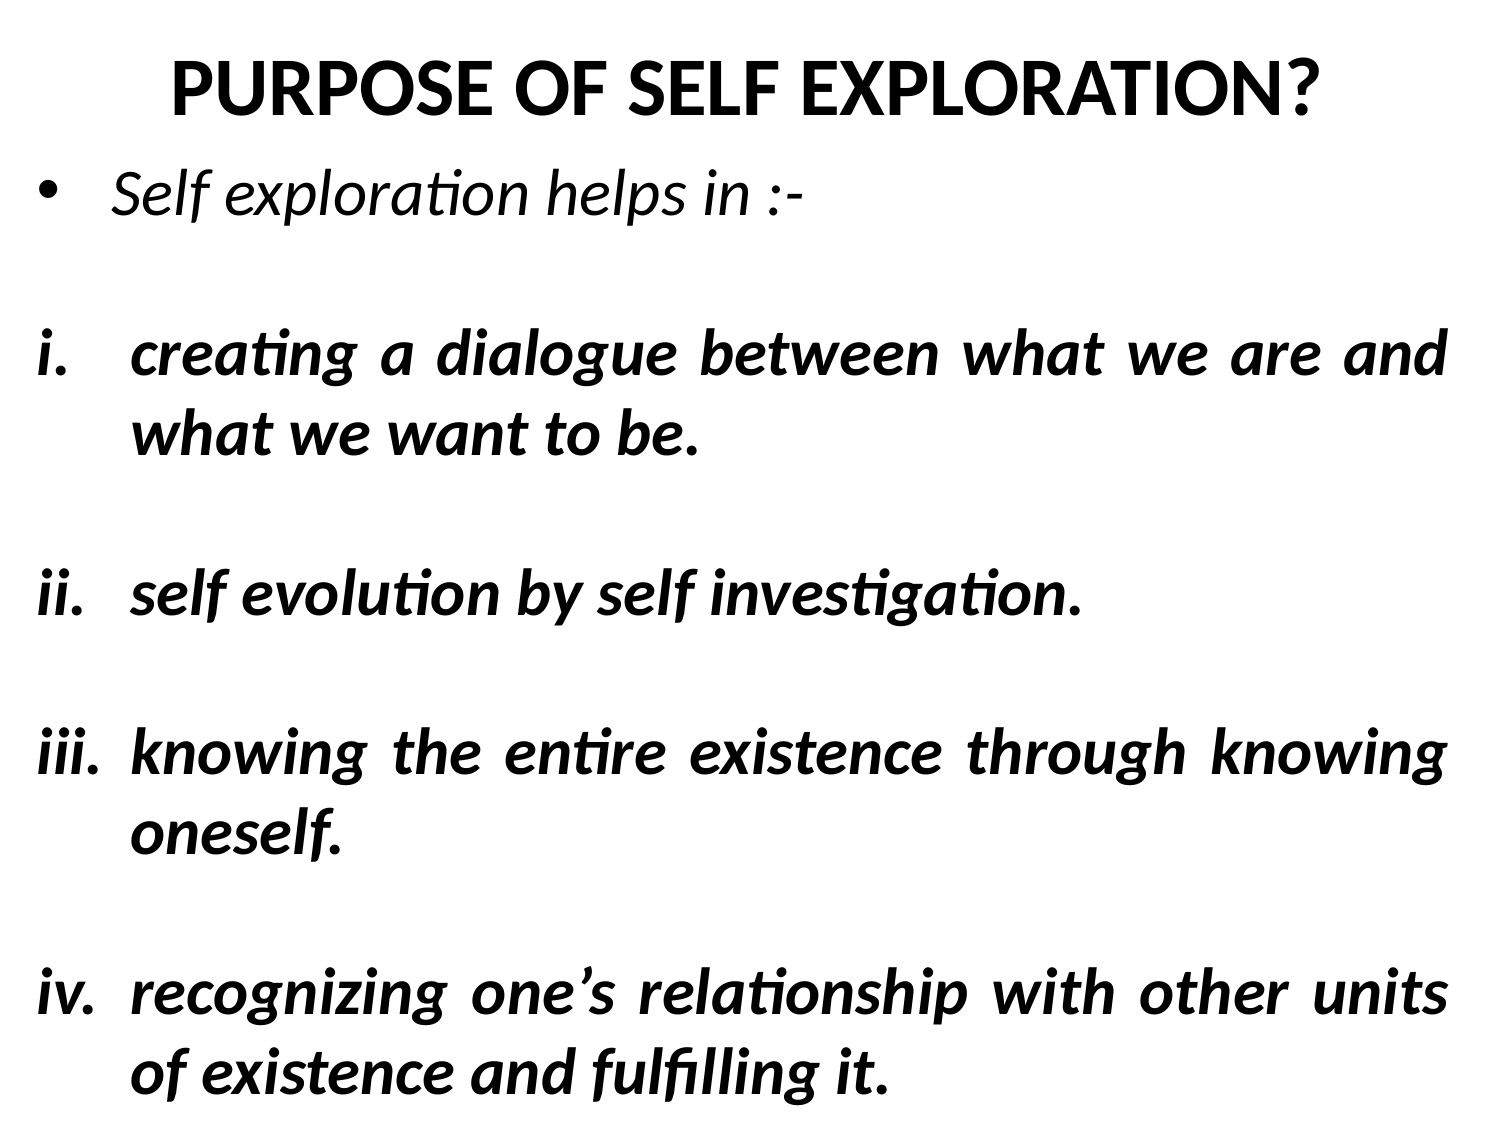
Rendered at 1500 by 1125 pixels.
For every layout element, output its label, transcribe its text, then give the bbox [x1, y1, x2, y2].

text_box PURPOSE OF SELF EXPLORATION? [43, 24, 1469, 140]
text_box Self exploration helps in :- creating a dialogue between what we are and what we want to be. self evolution by self investigation. knowing the entire existence through knowing oneself. recognizing one’s relationship with other units of existence and fulfilling it. [21, 141, 1466, 1116]
